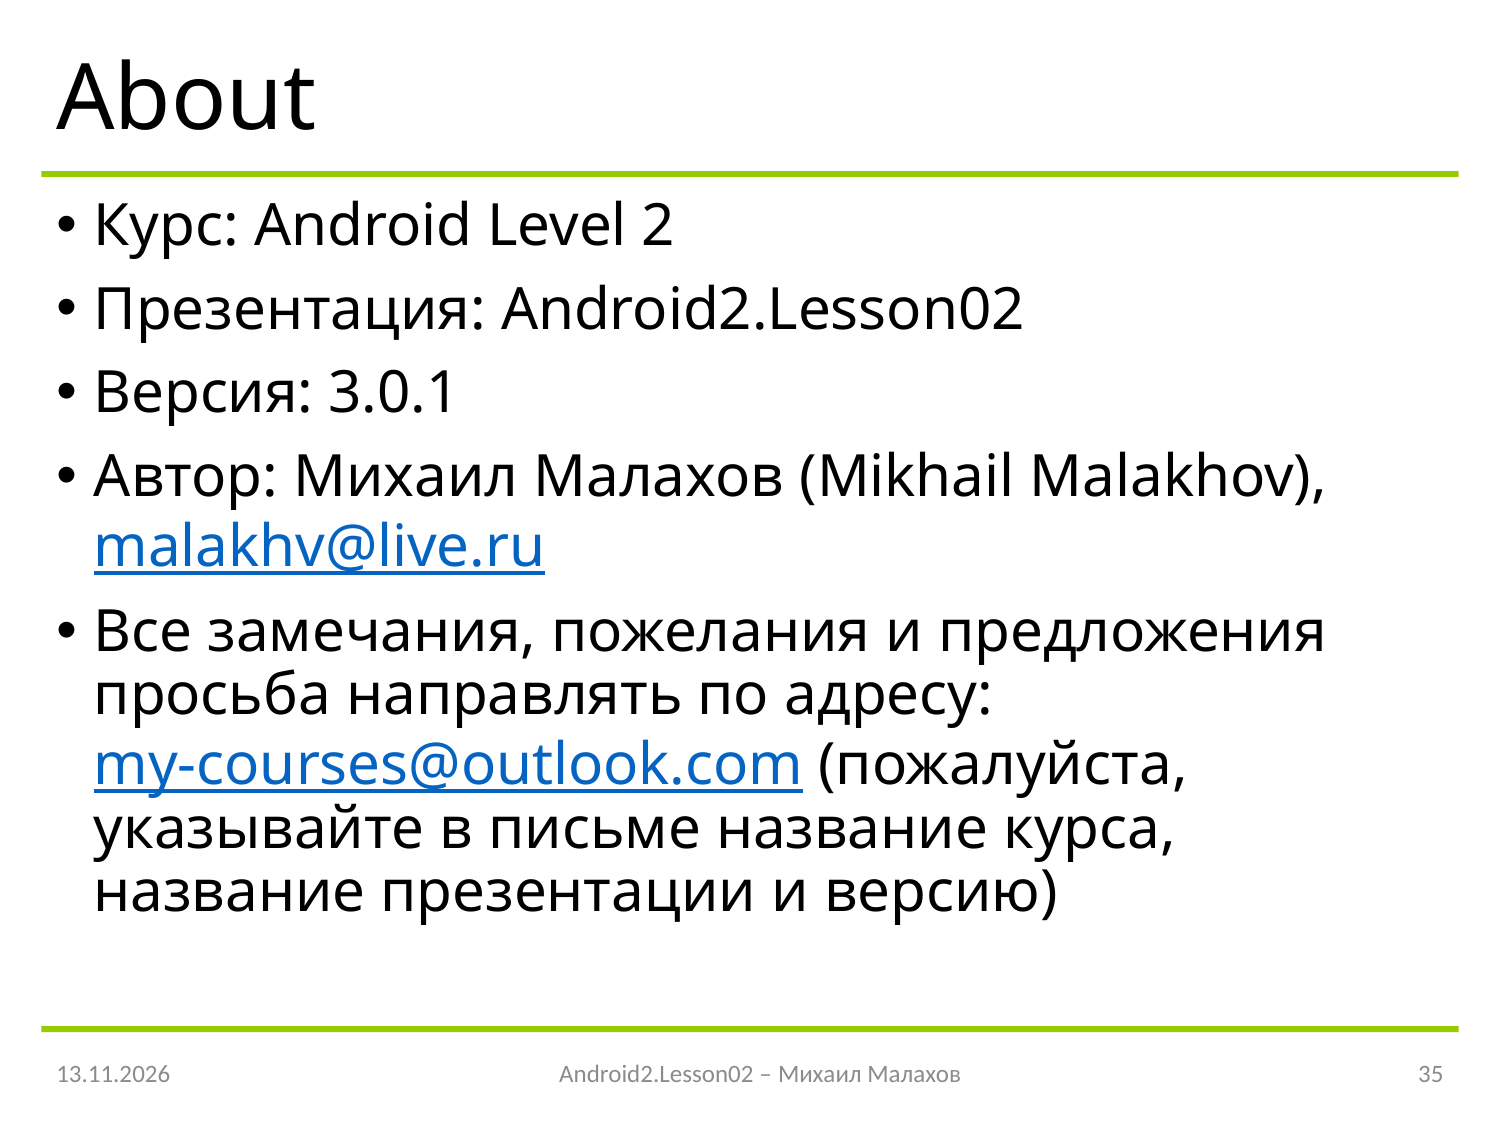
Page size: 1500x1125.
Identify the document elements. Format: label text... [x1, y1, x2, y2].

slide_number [41, 1042, 247, 1103]
list Курс: Android Level 2 Презентация: Android2.Lesson02 Версия: 3.0.1 Автор: Михаил Малахов (Mikhail Malakhov), malakhv@live.ru Все замечания, пожелания и предложения просьба направлять по адресу: my-courses@outlook.com (пожалуйста, указывайте в письме название курса, название презентации и версию) [41, 187, 1459, 1014]
footer Android2.Lesson02 – Михаил Малахов [247, 1042, 1273, 1103]
title About [41, 40, 1459, 159]
slide_number 35 [1273, 1042, 1459, 1103]
